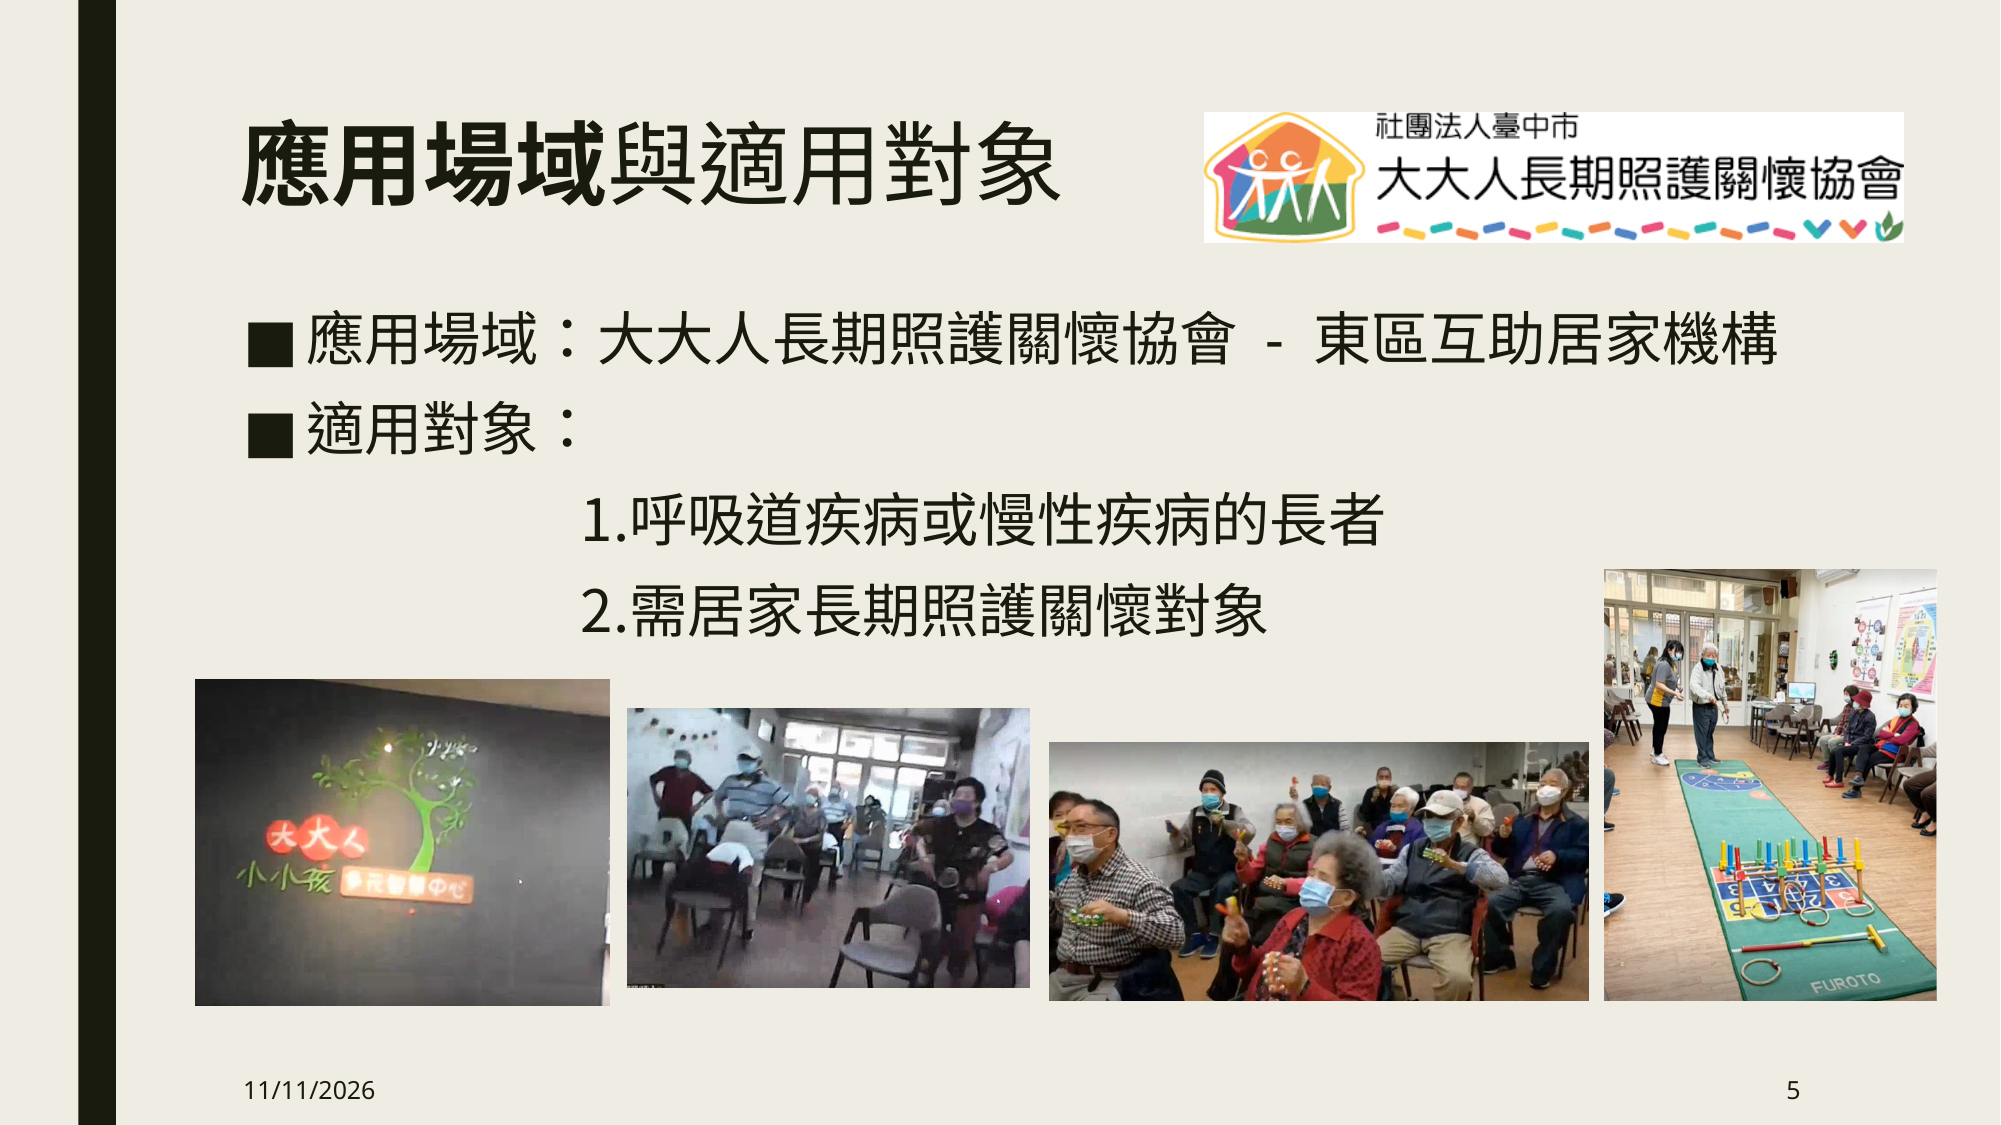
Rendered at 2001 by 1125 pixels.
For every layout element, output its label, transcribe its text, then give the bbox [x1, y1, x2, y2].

slide_number 5 [1553, 1058, 1816, 1125]
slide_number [228, 1058, 426, 1125]
picture [1204, 112, 1904, 243]
title 應用場域與適用對象 [225, 112, 1204, 243]
picture [1604, 569, 1937, 1001]
picture [627, 708, 1030, 988]
list 應用場域：大大人長期照護關懷協會 - 東區互助居家機構 適用對象： 呼吸道疾病或慢性疾病的長者 需居家長期照護關懷對象 [228, 299, 1878, 1059]
picture [195, 679, 610, 1006]
picture [1049, 742, 1589, 1001]
